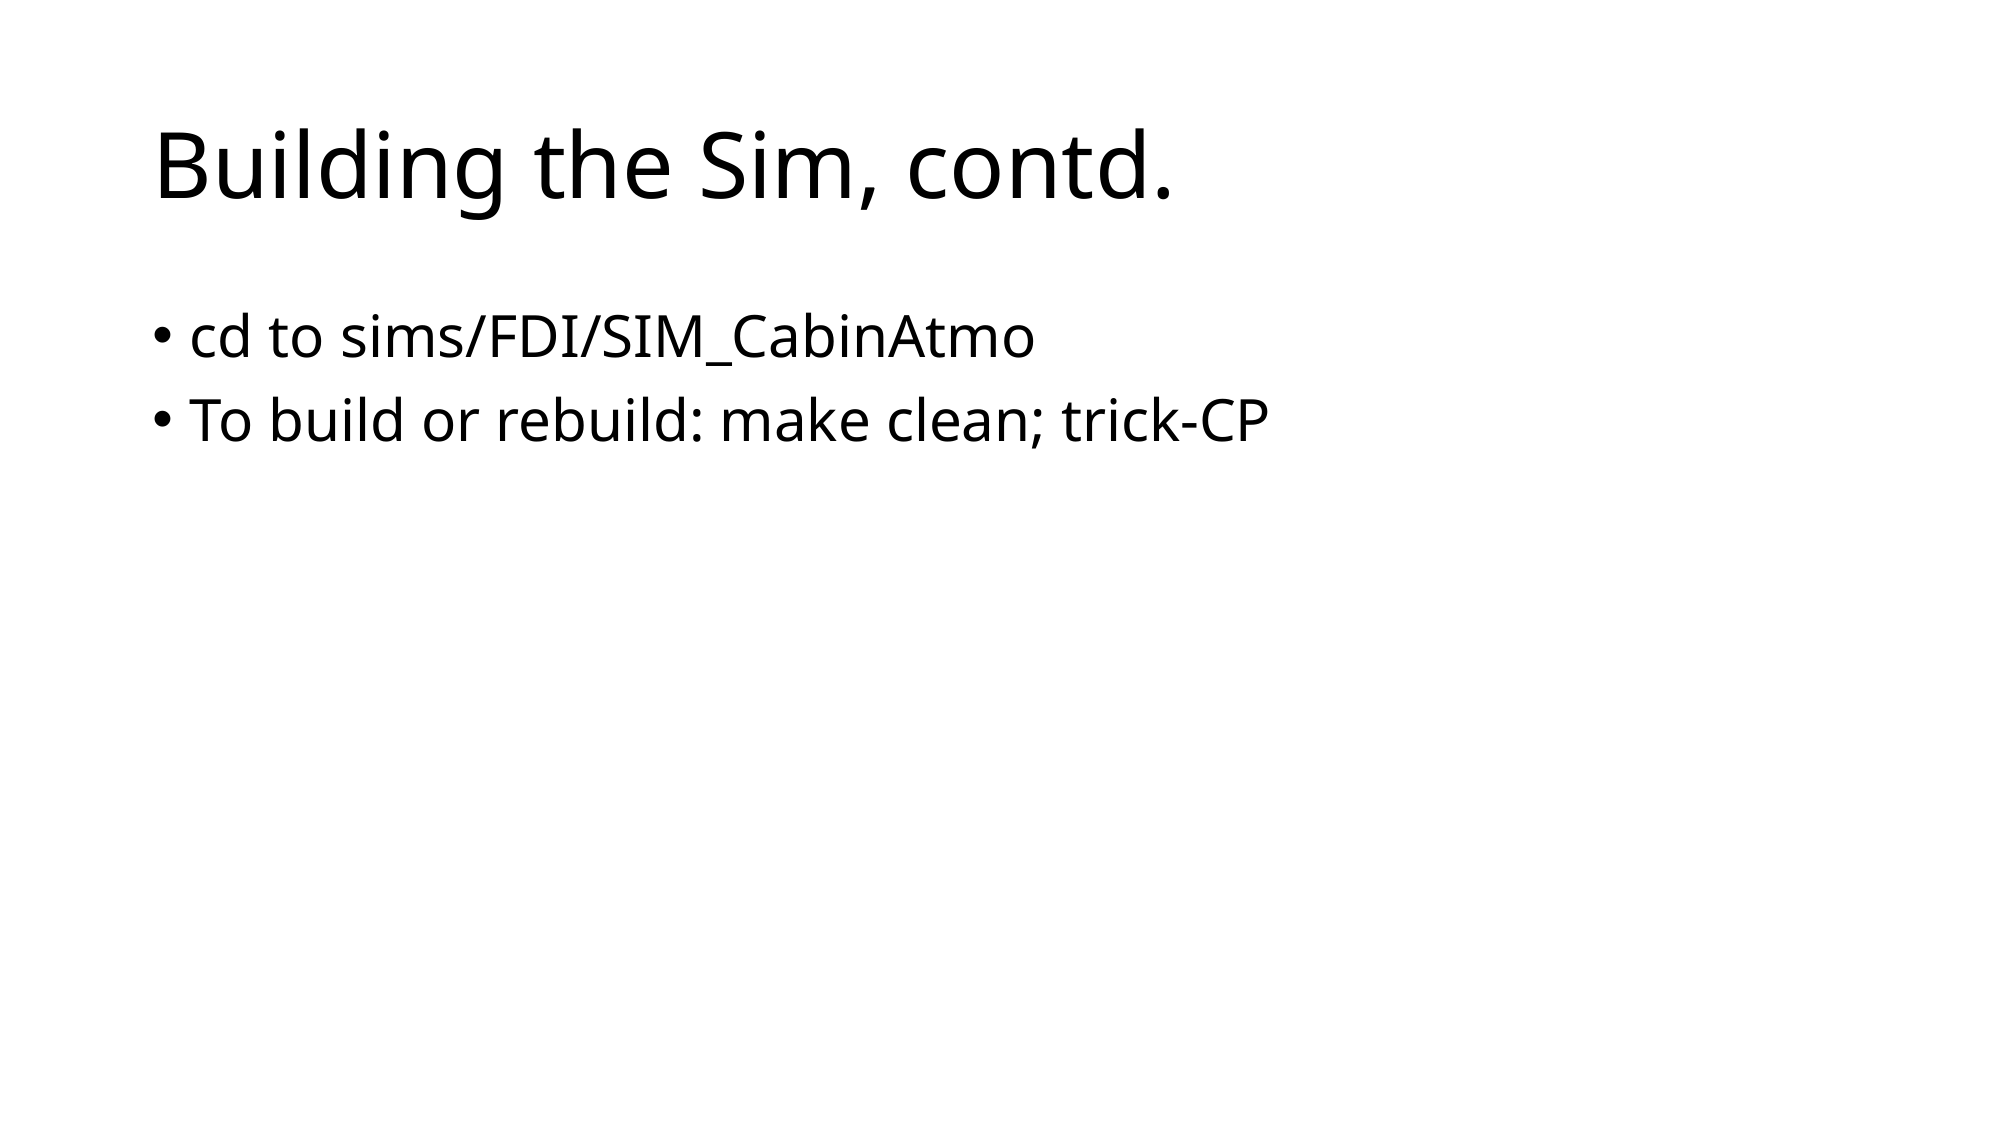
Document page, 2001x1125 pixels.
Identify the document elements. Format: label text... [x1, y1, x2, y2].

list cd to sims/FDI/SIM_CabinAtmo To build or rebuild: make clean; trick-CP [137, 299, 1863, 1014]
title Building the Sim, contd. [137, 59, 1863, 278]
